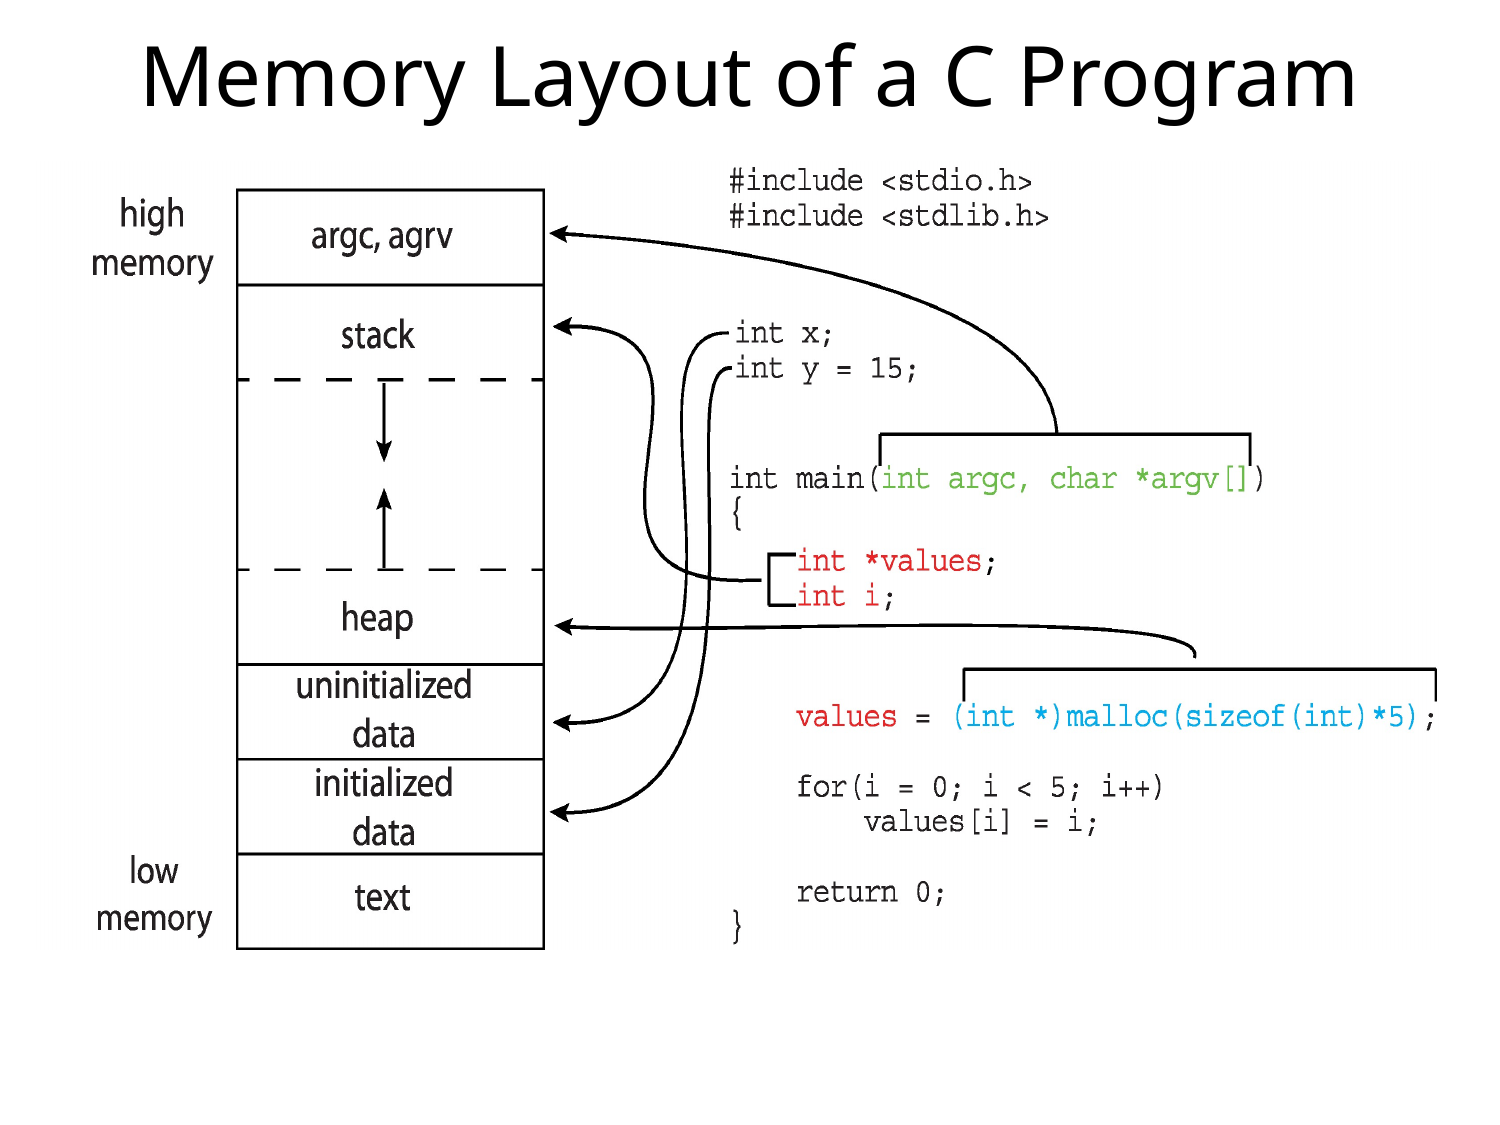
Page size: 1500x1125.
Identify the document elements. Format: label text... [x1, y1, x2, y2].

title Memory Layout of a C Program [87, 32, 1413, 127]
picture [32, 161, 1439, 950]
